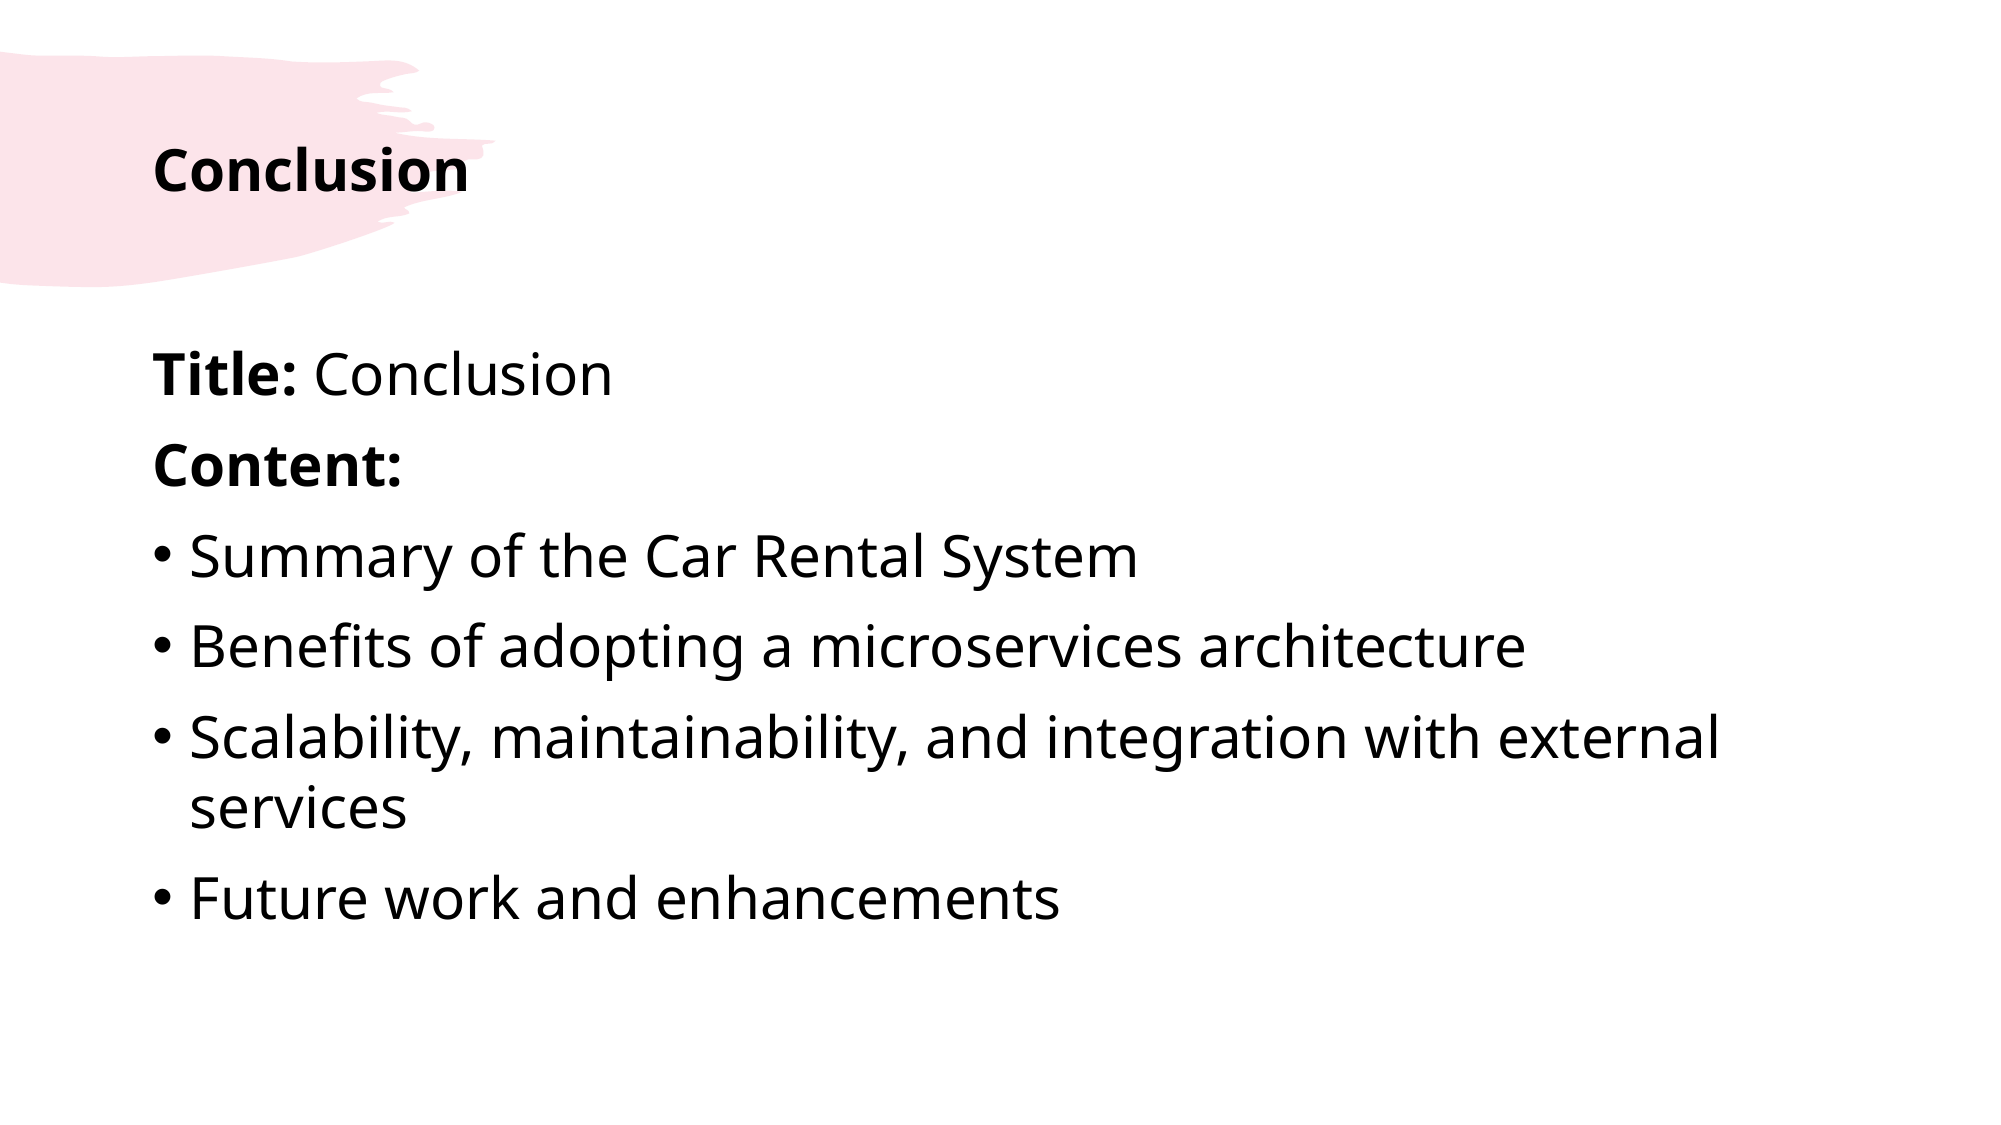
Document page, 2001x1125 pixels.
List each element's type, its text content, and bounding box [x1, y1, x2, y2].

list Title: Conclusion Content: Summary of the Car Rental System Benefits of adopting a microservices architecture Scalability, maintainability, and integration with external services Future work and enhancements [137, 329, 1863, 1013]
title Conclusion [137, 59, 1863, 278]
